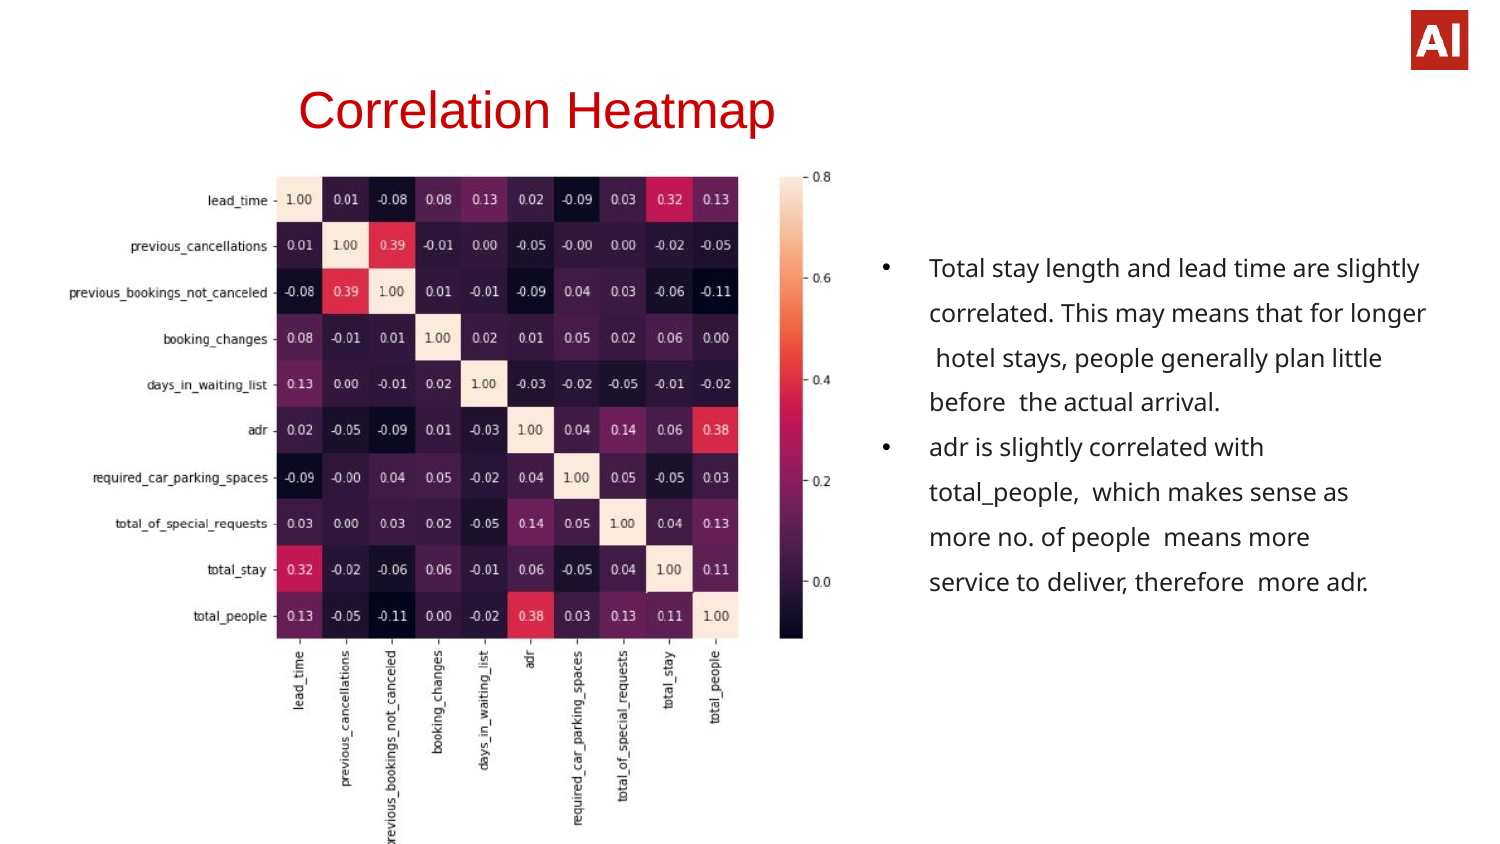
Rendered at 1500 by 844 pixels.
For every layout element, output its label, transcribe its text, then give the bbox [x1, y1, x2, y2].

text_box [68, 170, 838, 844]
picture [1411, 10, 1469, 70]
text_box Total stay length and lead time are slightly correlated. This may means that for longer hotel stays, people generally plan little before the actual arrival. adr is slightly correlated with total_people, which makes sense as more no. of people means more service to deliver, therefore more adr. [880, 235, 1431, 597]
title Correlation Heatmap [295, 74, 781, 218]
